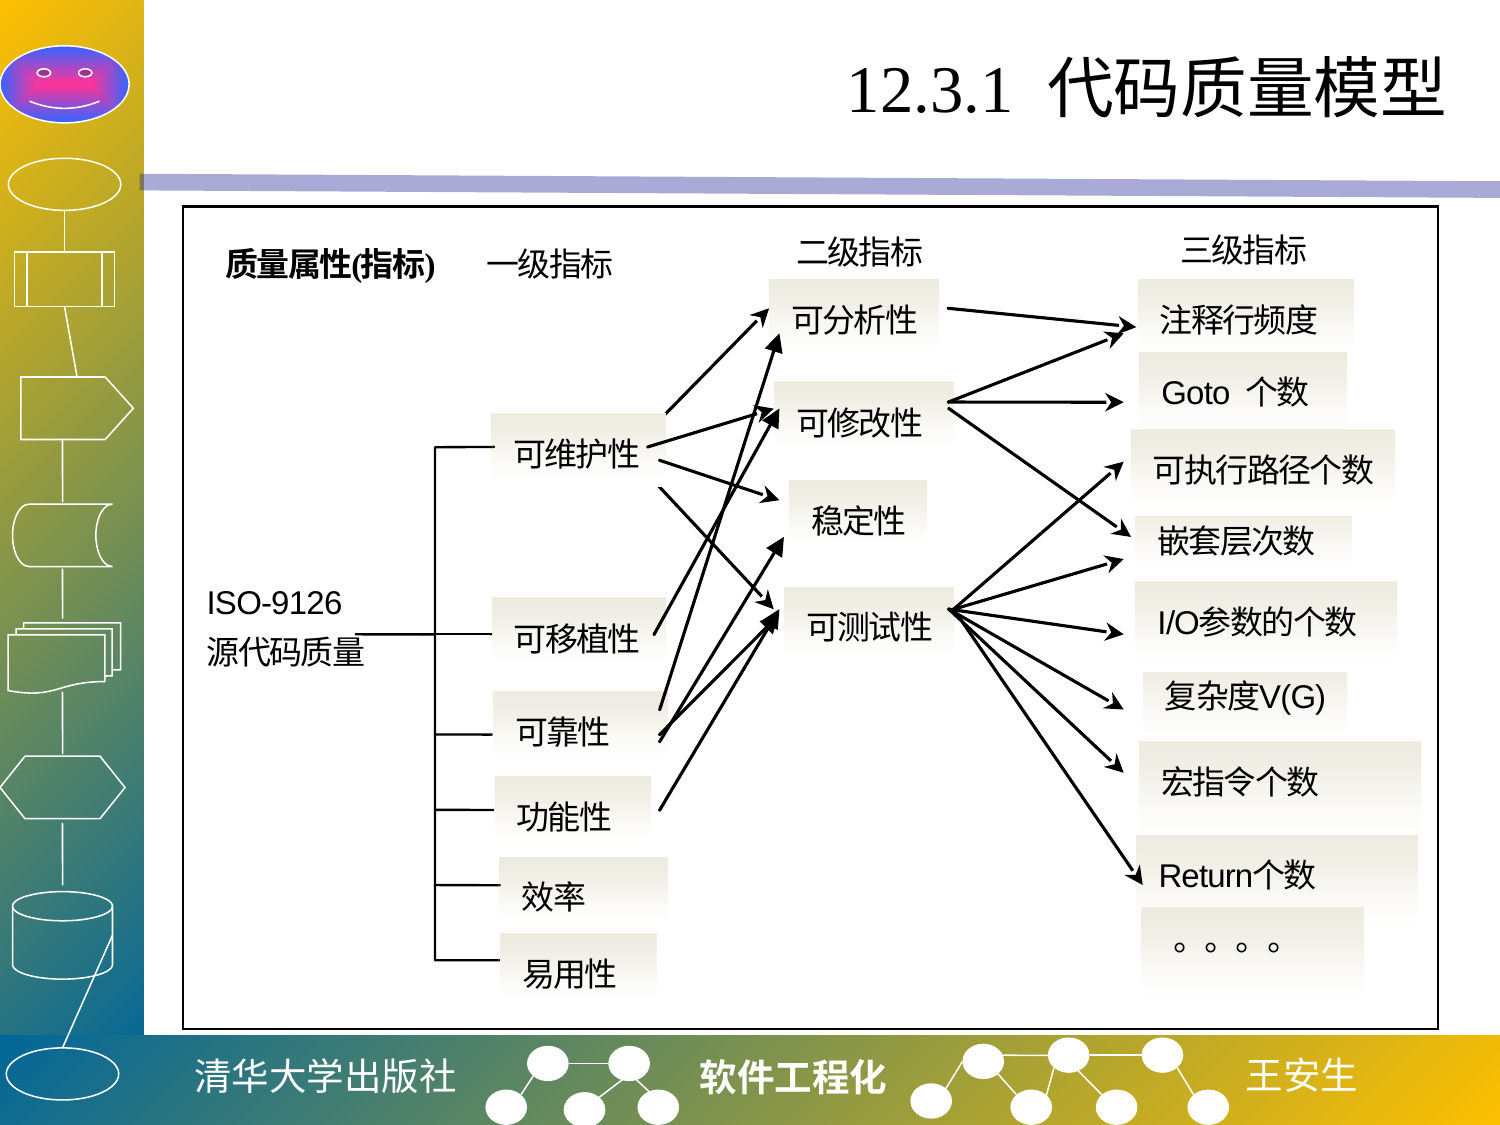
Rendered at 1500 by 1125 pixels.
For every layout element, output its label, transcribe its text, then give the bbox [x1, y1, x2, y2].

picture [115, 191, 1443, 1047]
title 12.3.1 代码质量模型 [187, 24, 1463, 147]
